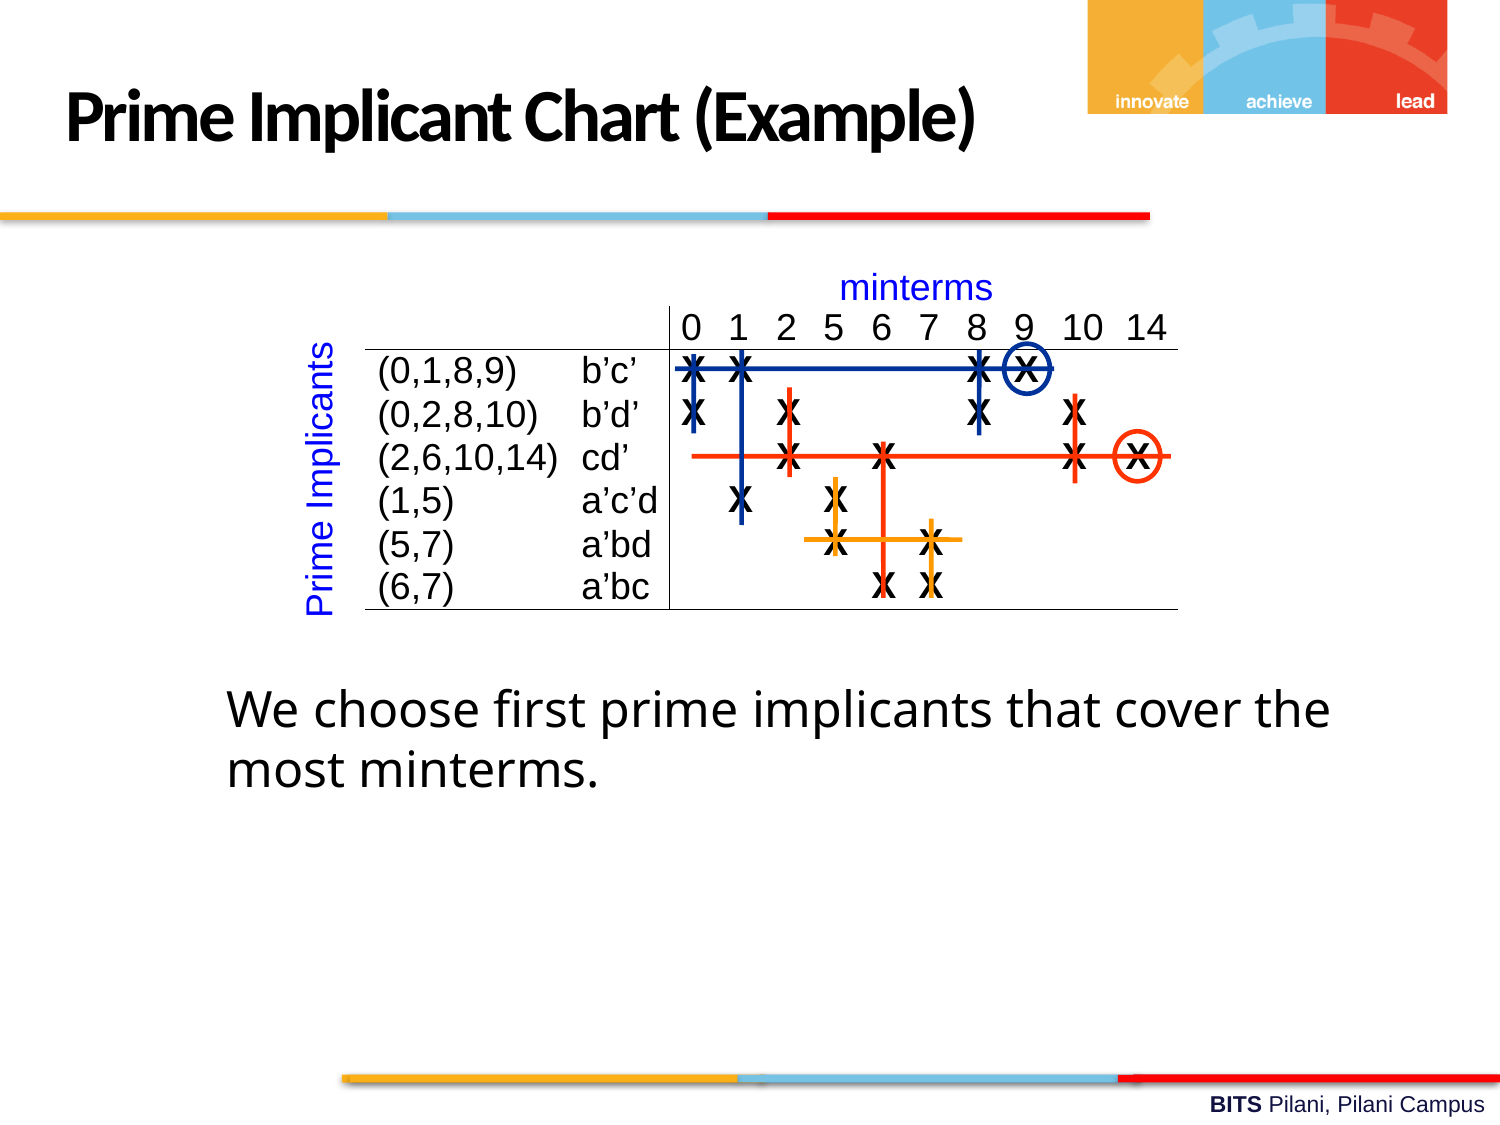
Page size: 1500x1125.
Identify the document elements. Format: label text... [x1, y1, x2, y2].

text_box minterms [824, 255, 1009, 304]
list Prime Implicant Chart (Example) [50, 24, 1088, 213]
text_box Prime Implicants [287, 326, 344, 634]
text_box We choose first prime implicants that cover the most minterms. [211, 669, 1348, 805]
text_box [349, 306, 1190, 642]
picture [1087, 0, 1448, 114]
